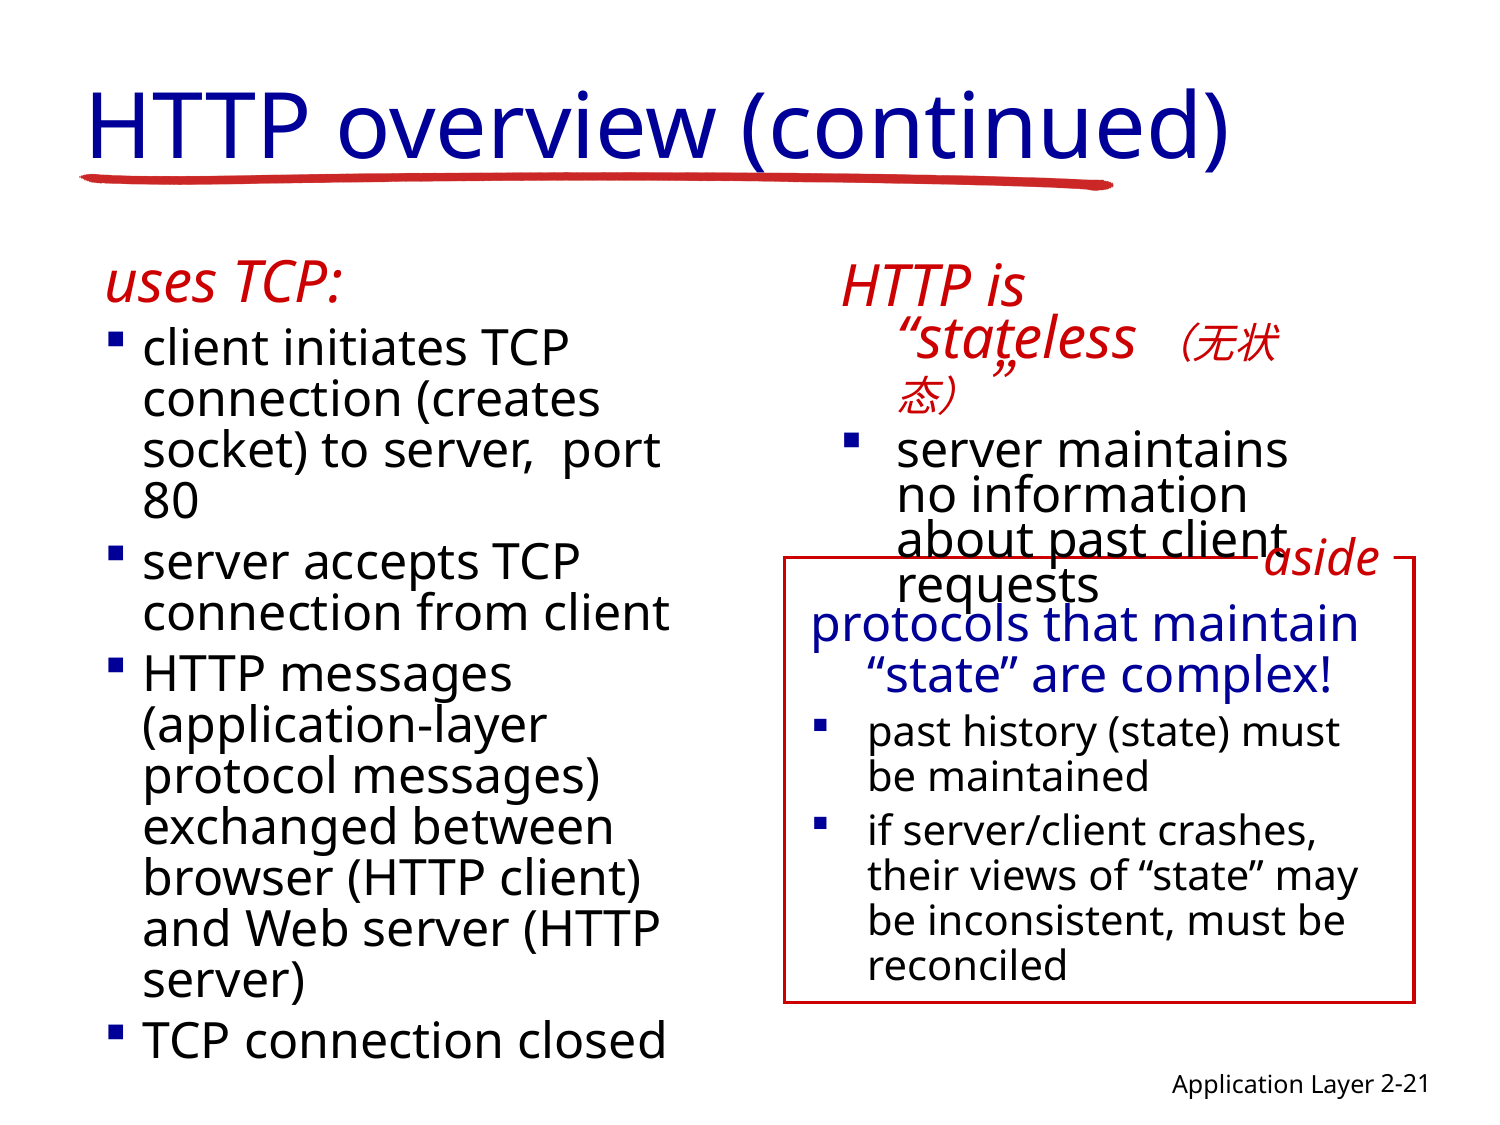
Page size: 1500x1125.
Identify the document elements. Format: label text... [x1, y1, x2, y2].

slide_number 2- [1365, 1059, 1477, 1106]
text_box aside [1249, 518, 1396, 594]
picture [75, 167, 1126, 197]
text_box [784, 557, 1249, 1003]
footer Application Layer [914, 1061, 1391, 1109]
text_box [1396, 557, 1415, 1003]
list uses TCP: client initiates TCP connection (creates socket) to server, port 80 server accepts TCP connection from client HTTP messages (application-layer protocol messages) exchanged between browser (HTTP client) and Web server (HTTP server) TCP connection closed [89, 247, 742, 1011]
title HTTP overview (continued) [69, 56, 1345, 188]
text_box protocols that maintain “state” are complex! past history (state) must be maintained if server/client crashes, their views of “state” may be inconsistent, must be reconciled [796, 592, 1412, 1061]
list HTTP is “stateless（无状态）” server maintains no information about past client requests [824, 256, 1351, 495]
